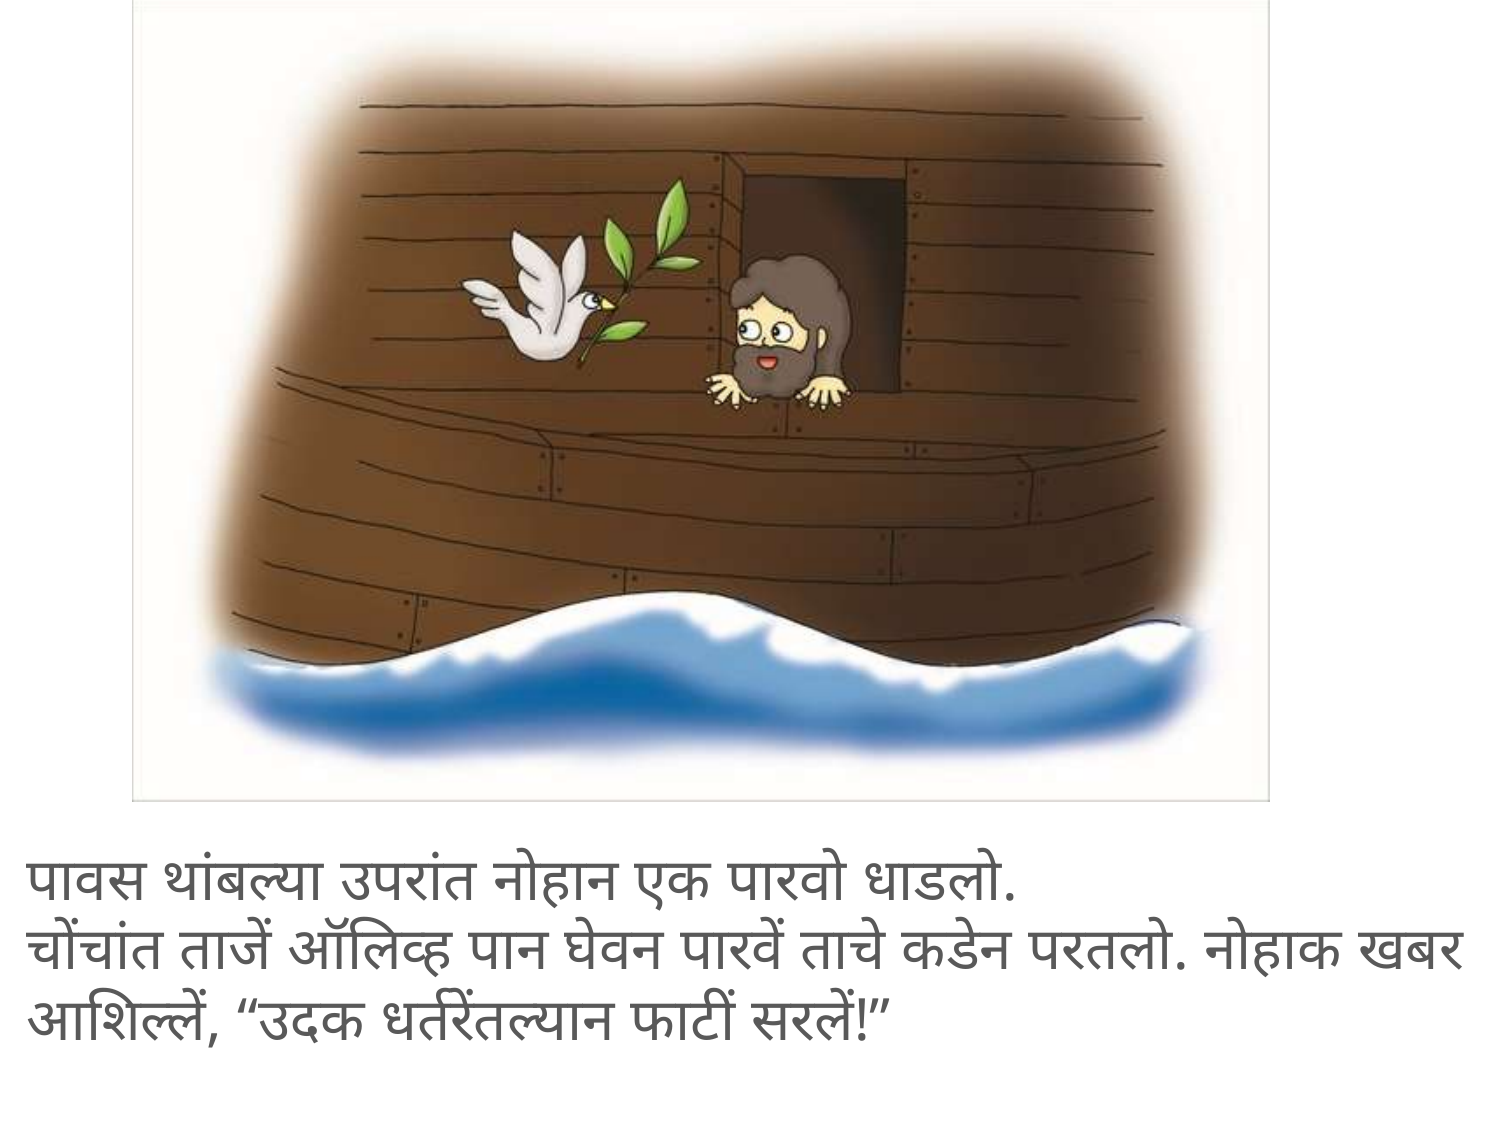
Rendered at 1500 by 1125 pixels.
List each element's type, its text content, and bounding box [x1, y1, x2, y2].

picture [132, 0, 1270, 803]
text_box पावस थांबल्या उपरांत नोहान एक पारवो धाडलो. चोंचांत ताजें ऑलिव्ह पान घेवन पारवें ताचे कडेन परतलो. नोहाक खबर आशिल्लें, “उदक धर्तरेंतल्यान फाटीं सरलें!” [11, 834, 1498, 1059]
